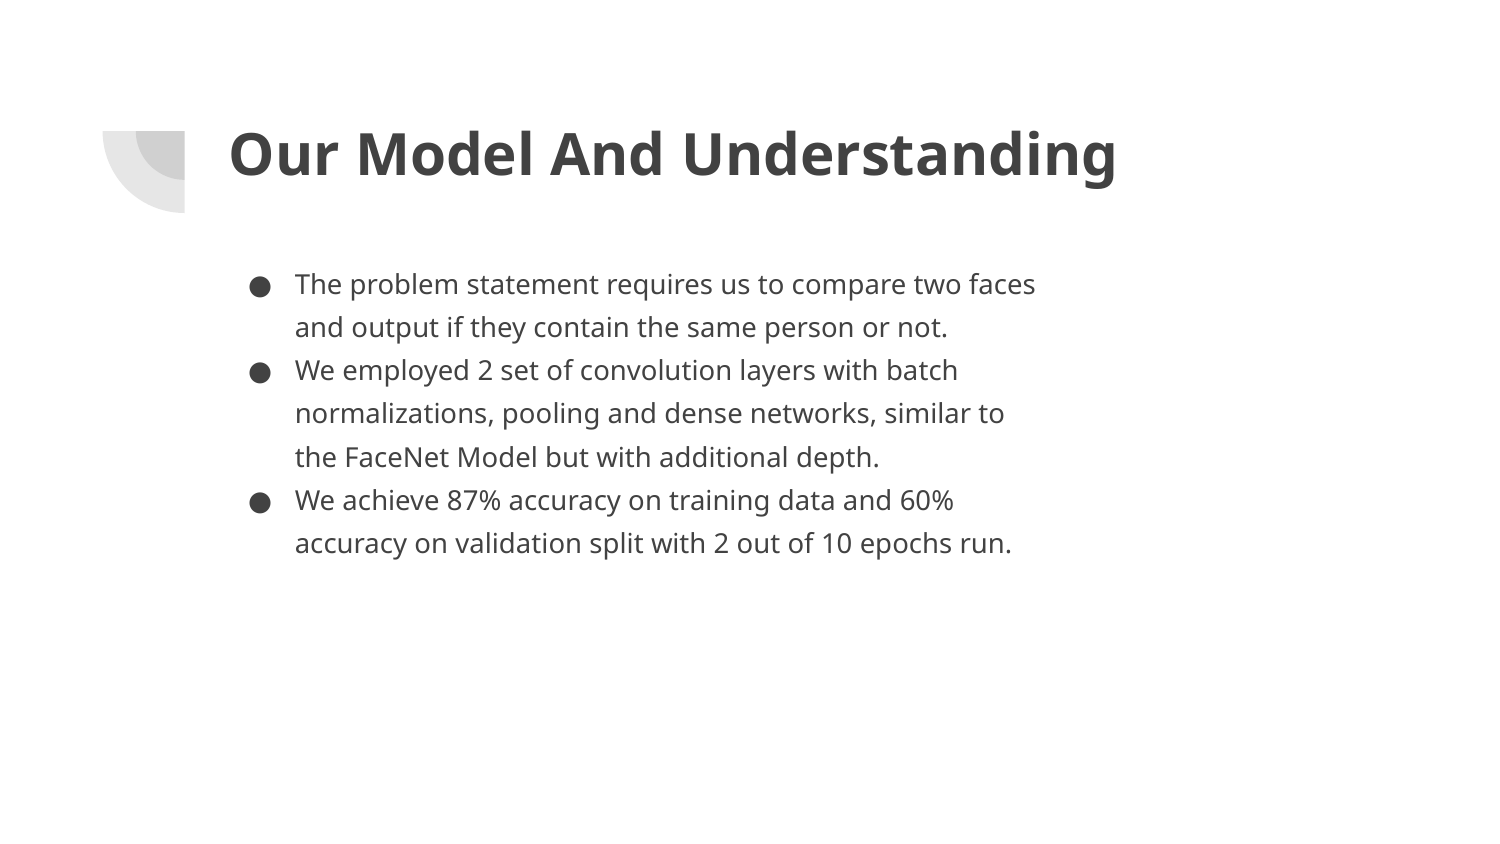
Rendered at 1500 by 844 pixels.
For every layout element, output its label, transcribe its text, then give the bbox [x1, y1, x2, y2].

list The problem statement requires us to compare two faces and output if they contain the same person or not. We employed 2 set of convolution layers with batch normalizations, pooling and dense networks, similar to the FaceNet Model but with additional depth. We achieve 87% accuracy on training data and 60% accuracy on validation split with 2 out of 10 epochs run. [213, 244, 1068, 662]
title Our Model And Understanding [213, 98, 1368, 263]
